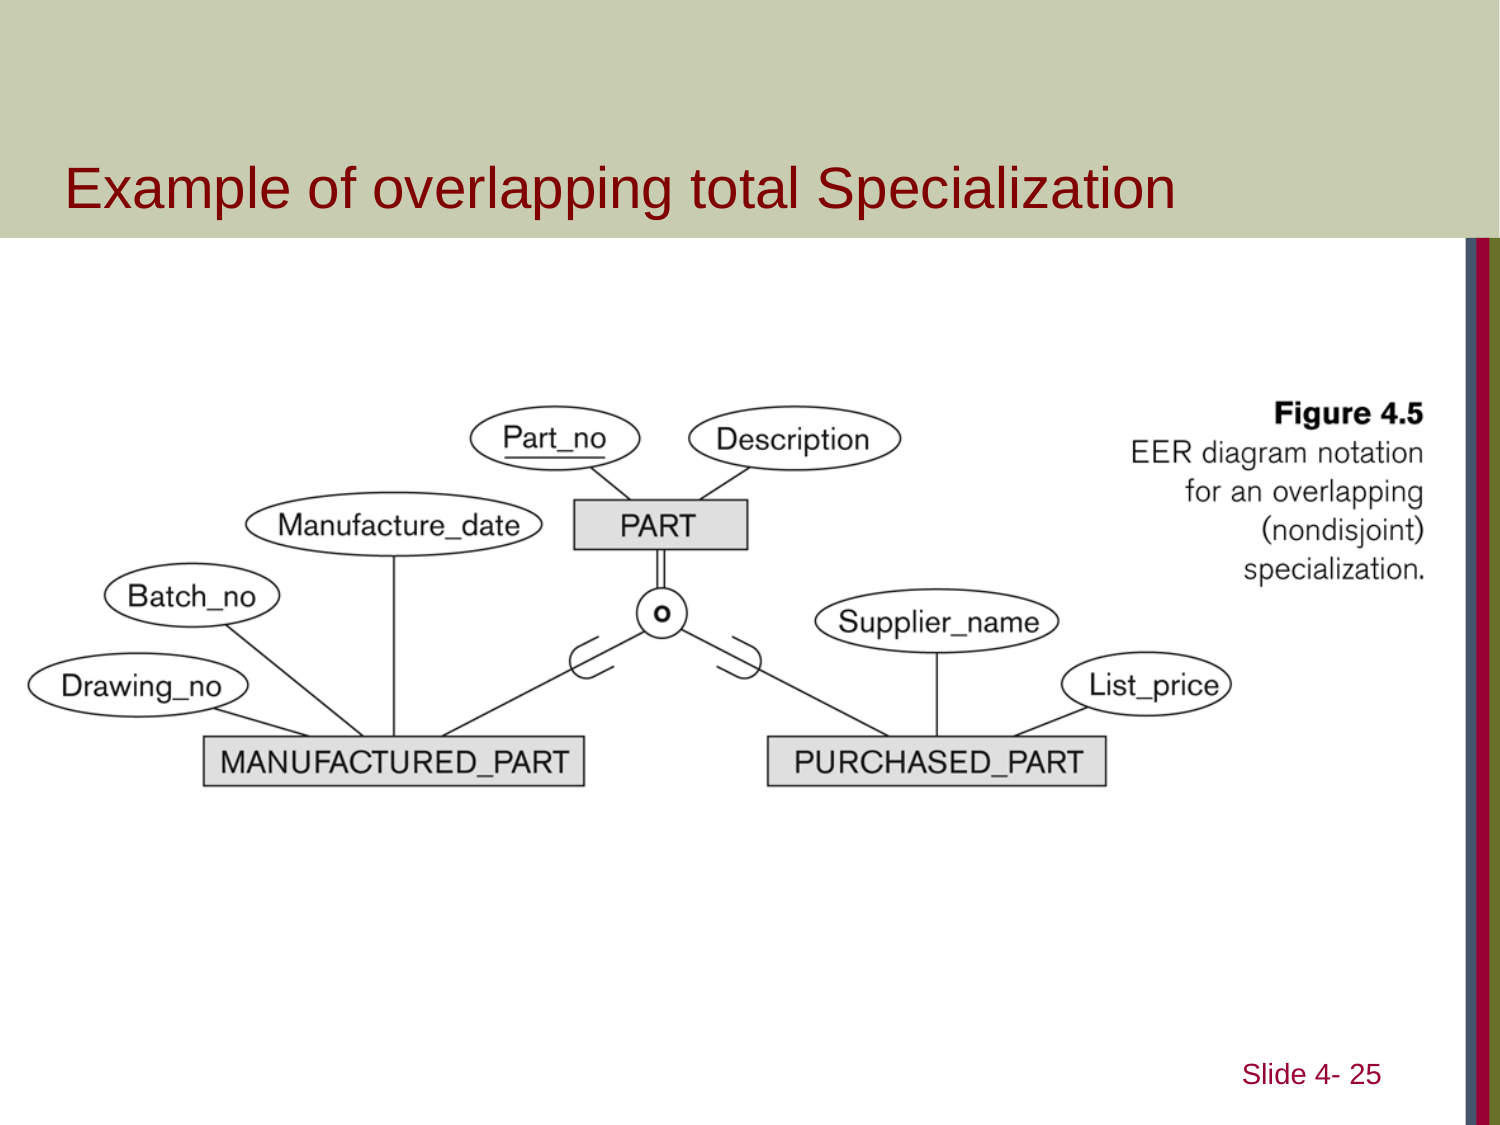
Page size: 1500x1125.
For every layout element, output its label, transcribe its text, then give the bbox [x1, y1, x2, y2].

text_box Example of overlapping total Specialization [49, 142, 1238, 228]
text_box Slide 4- <number> [1059, 1042, 1397, 1103]
picture [24, 398, 1425, 789]
